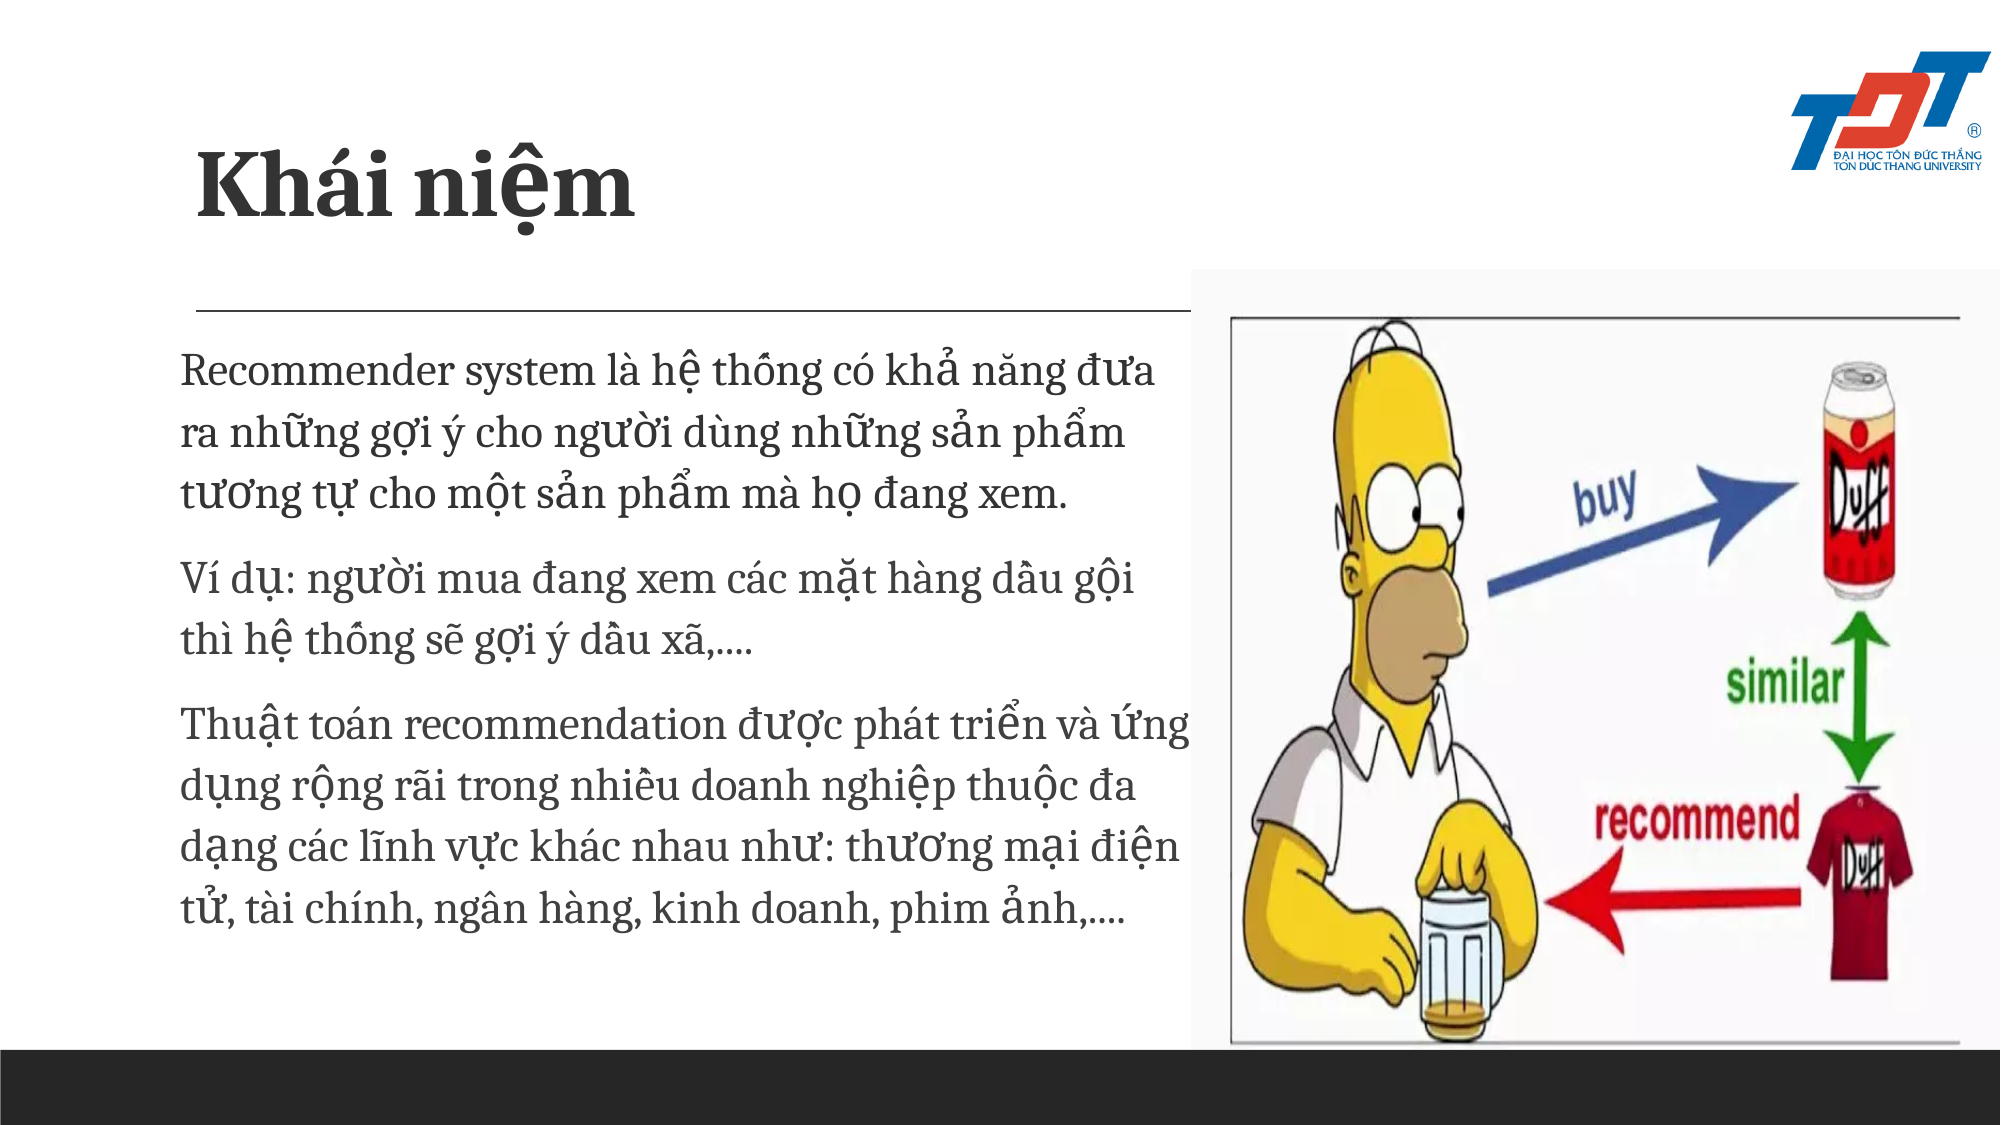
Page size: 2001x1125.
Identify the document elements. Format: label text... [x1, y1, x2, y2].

picture [1779, 0, 2000, 237]
list Recommender system là hệ thống có khả năng đưa ra những gợi ý cho người dùng những sản phẩm tương tự cho một sản phẩm mà họ đang xem. Ví dụ: người mua đang xem các mặt hàng dầu gội thì hệ thống sẽ gợi ý dầu xã,.... Thuật toán recommendation được phát triển và ứng dụng rộng rãi trong nhiều doanh nghiệp thuộc đa dạng các lĩnh vực khác nhau như: thương mại điện tử, tài chính, ngân hàng, kinh doanh, phim ảnh,.... [180, 326, 1187, 963]
title Khái niệm [180, 79, 1779, 245]
picture [1190, 268, 2000, 1050]
